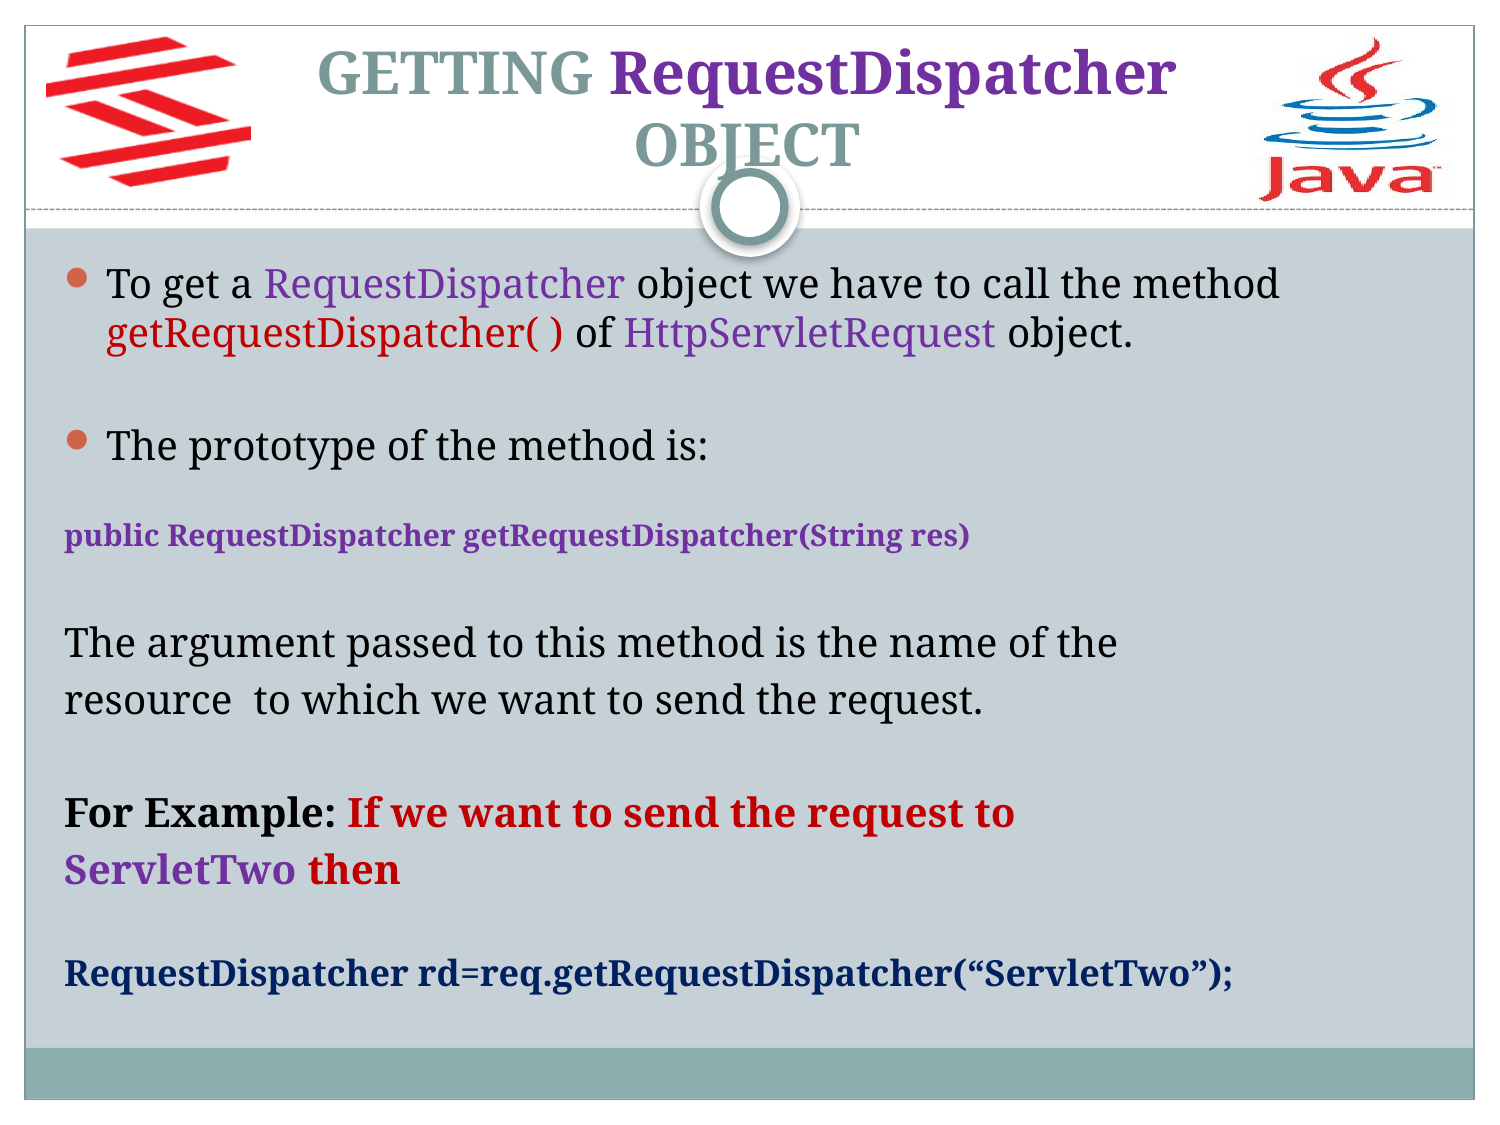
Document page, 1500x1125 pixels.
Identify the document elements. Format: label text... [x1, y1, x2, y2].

picture [46, 34, 252, 195]
list To get a RequestDispatcher object we have to call the method getRequestDispatcher( ) of HttpServletRequest object. The prototype of the method is: public RequestDispatcher getRequestDispatcher(String res) The argument passed to this method is the name of the resource to which we want to send the request. For Example: If we want to send the request to ServletTwo then RequestDispatcher rd=req.getRequestDispatcher(“ServletTwo”); [49, 250, 1445, 1001]
title GETTING RequestDispatcher OBJECT [46, 23, 1447, 186]
picture [1218, 30, 1471, 209]
